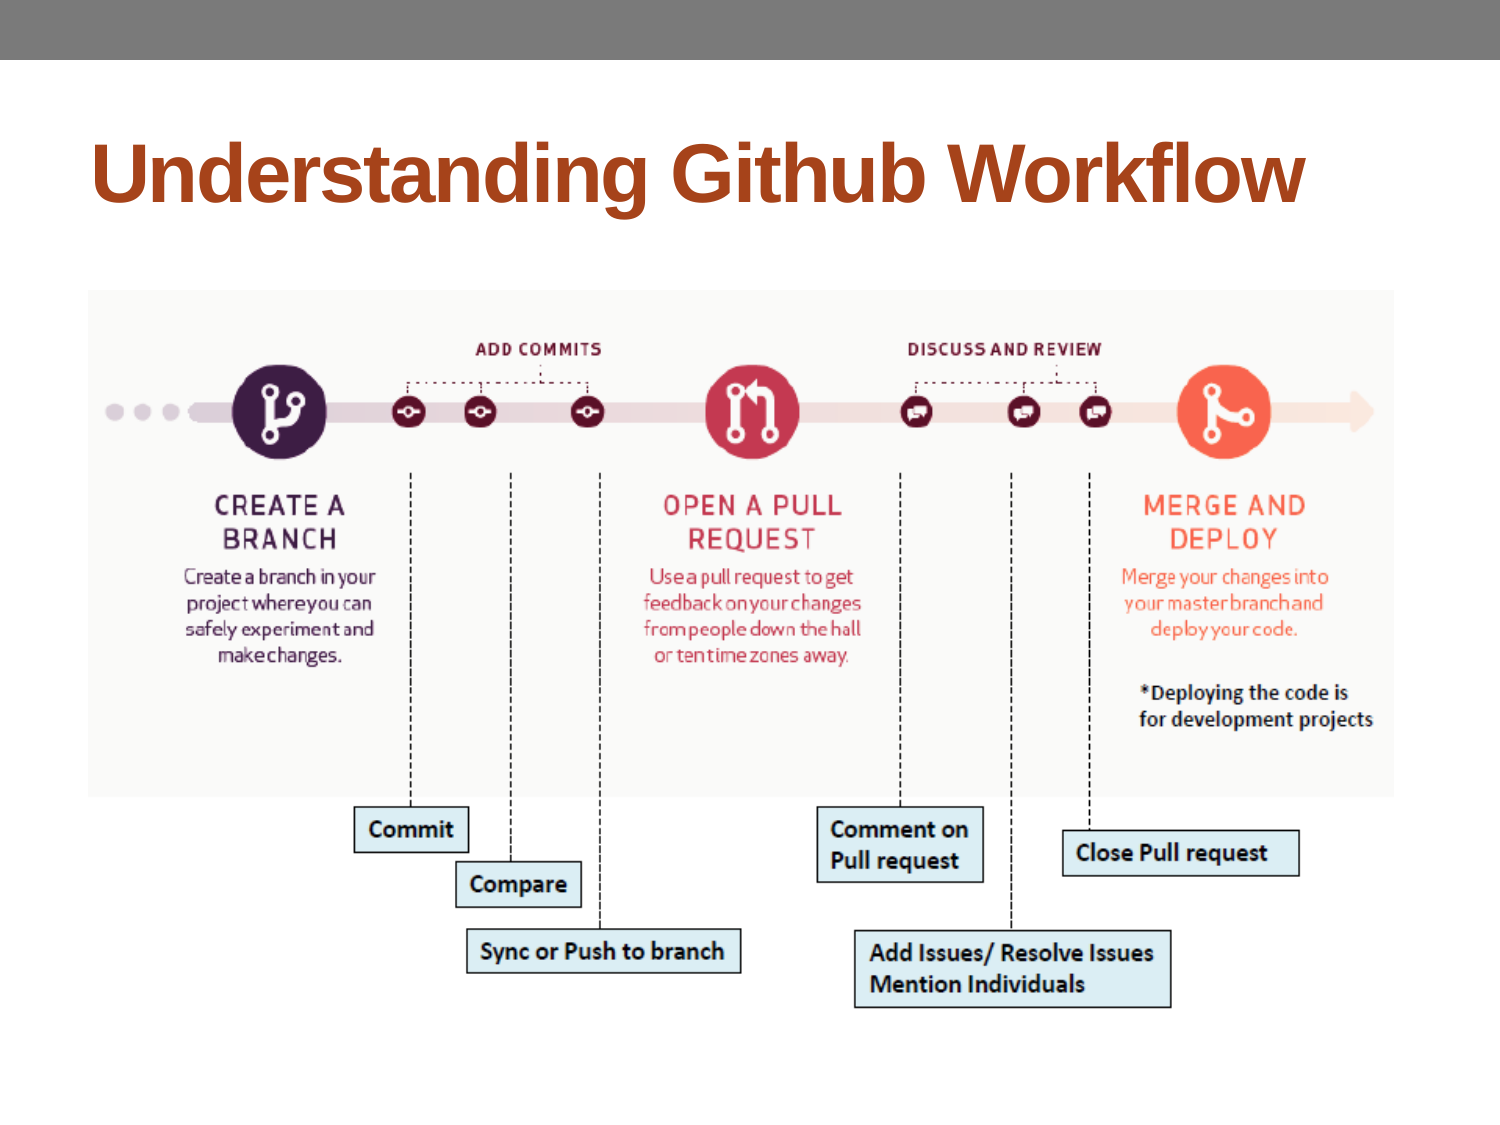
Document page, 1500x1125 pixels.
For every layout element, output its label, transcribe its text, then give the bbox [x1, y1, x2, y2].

title Understanding Github Workflow [75, 87, 1425, 250]
picture [88, 290, 1394, 1035]
